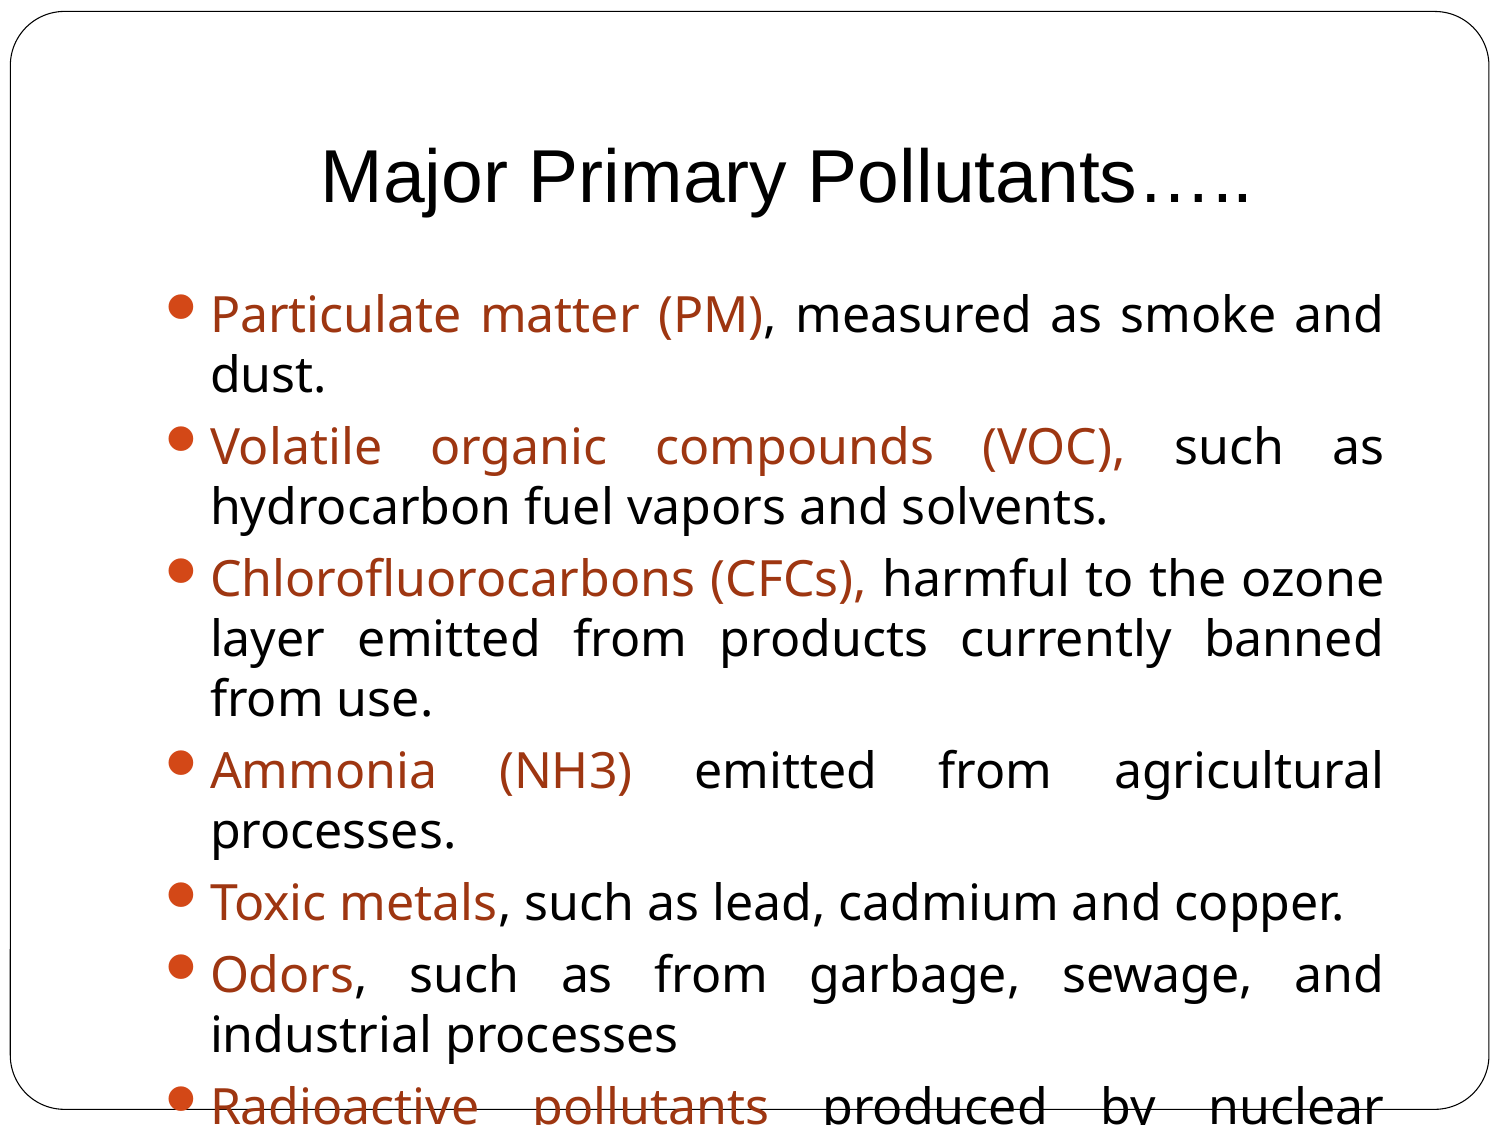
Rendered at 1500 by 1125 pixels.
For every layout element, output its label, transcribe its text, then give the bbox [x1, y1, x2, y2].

title Major Primary Pollutants….. [149, 44, 1426, 233]
list Particulate matter (PM), measured as smoke and dust. Volatile organic compounds (VOC), such as hydrocarbon fuel vapors and solvents. Chlorofluorocarbons (CFCs), harmful to the ozone layer emitted from products currently banned from use. Ammonia (NH3) emitted from agricultural processes. Toxic metals, such as lead, cadmium and copper. Odors, such as from garbage, sewage, and industrial processes Radioactive pollutants produced by nuclear explosions and war explosives, and natural processes such as radiation. [149, 274, 1400, 937]
